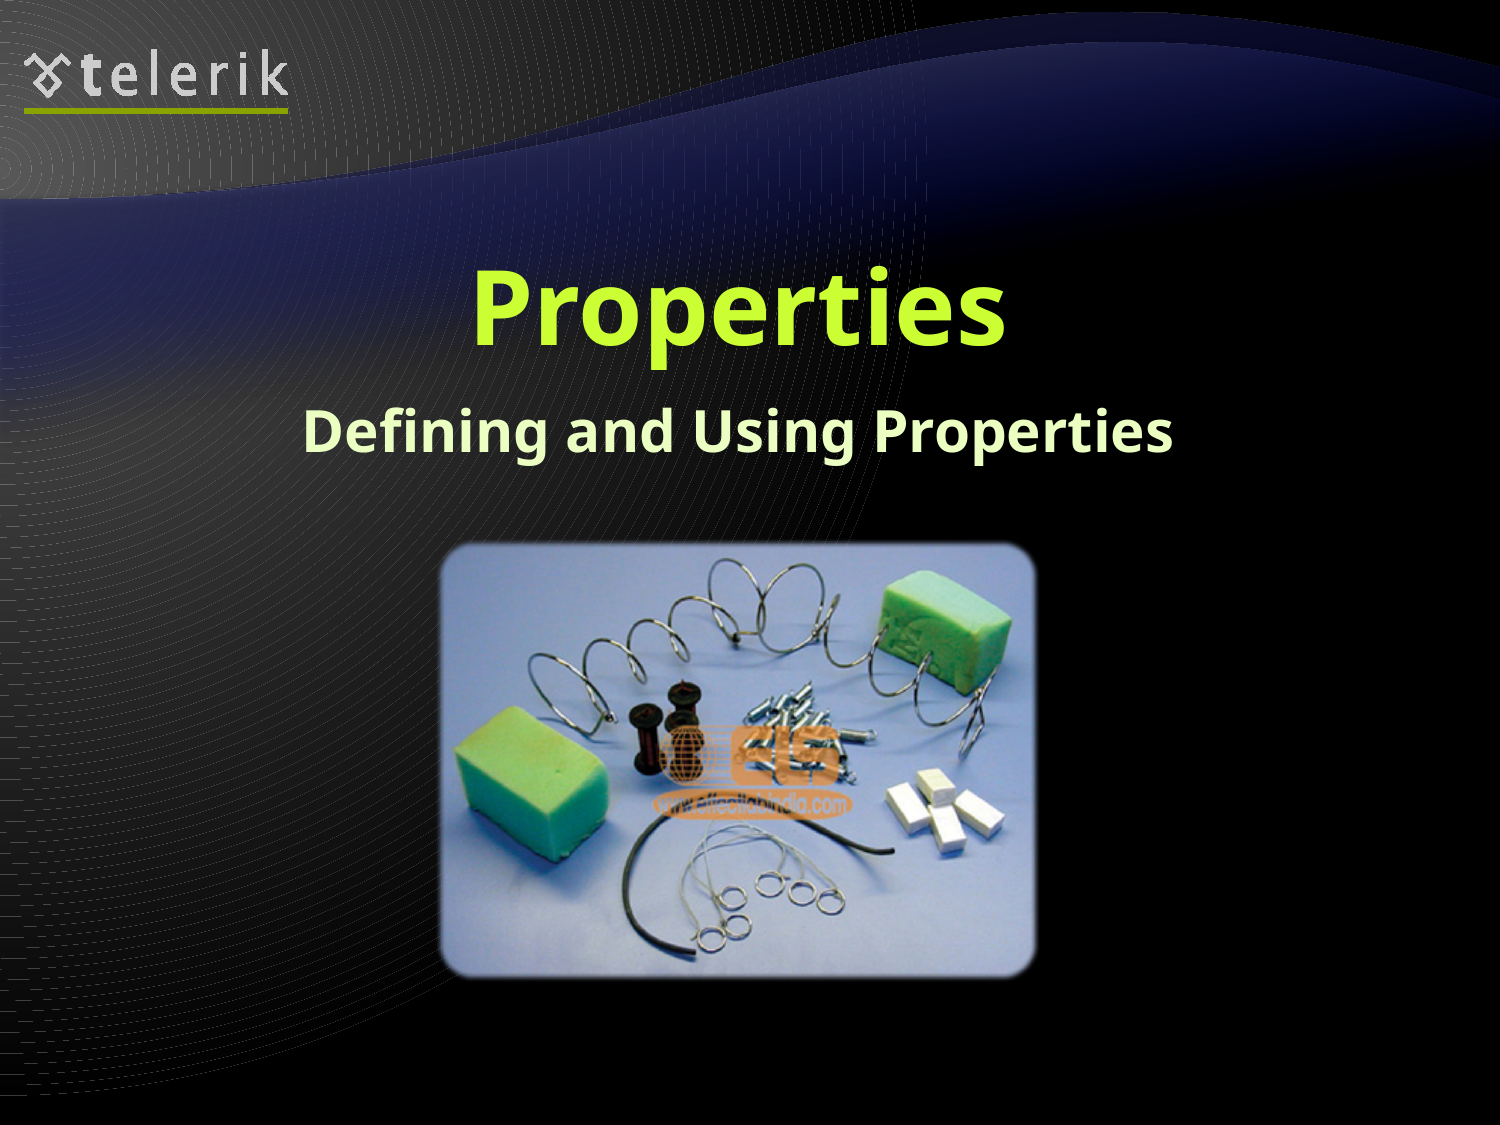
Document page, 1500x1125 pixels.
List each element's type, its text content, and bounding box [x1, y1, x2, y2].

picture [24, 49, 288, 114]
picture [435, 538, 1040, 982]
title Properties [206, 237, 1270, 359]
text_box Defining and Using Properties [194, 387, 1282, 465]
